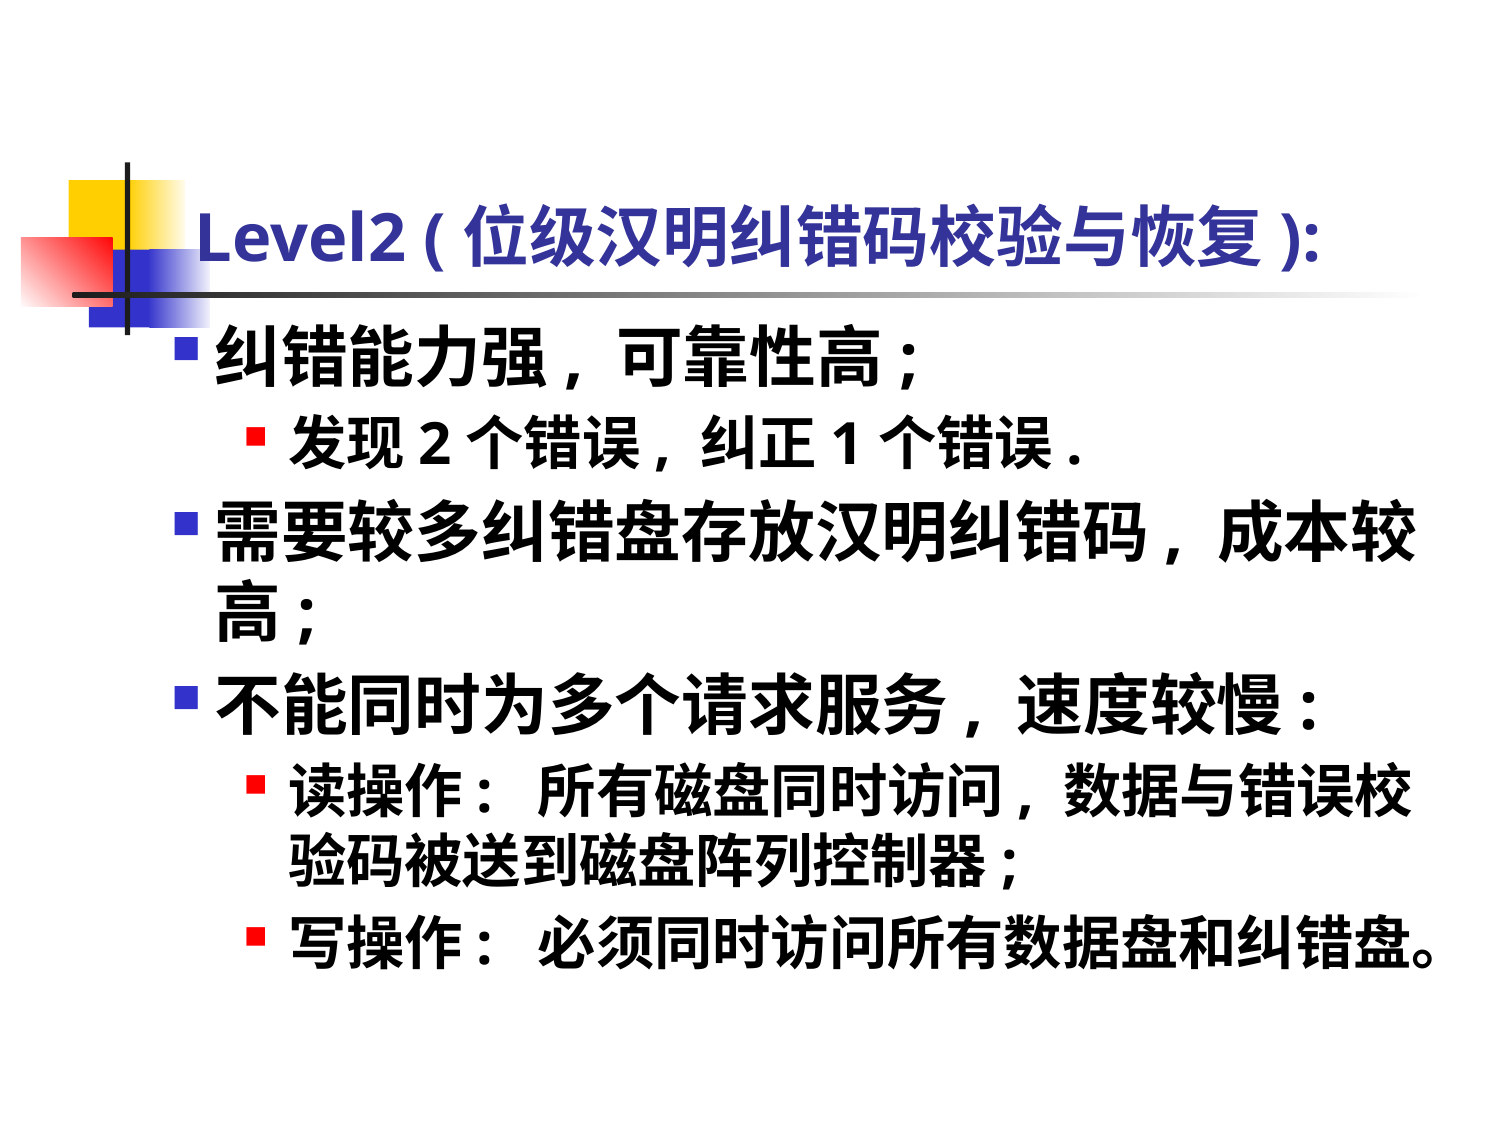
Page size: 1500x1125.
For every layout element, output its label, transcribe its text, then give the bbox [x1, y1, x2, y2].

list 纠错能力强, 可靠性高; 发现2个错误, 纠正1个错误. 需要较多纠错盘存放汉明纠错码, 成本较高; 不能同时为多个请求服务, 速度较慢: 读操作: 所有磁盘同时访问, 数据与错误校验码被送到磁盘阵列控制器; 写操作: 必须同时访问所有数据盘和纠错盘。 [171, 314, 1460, 977]
text_box Level2 (位级汉明纠错码校验与恢复): [194, 194, 1359, 275]
